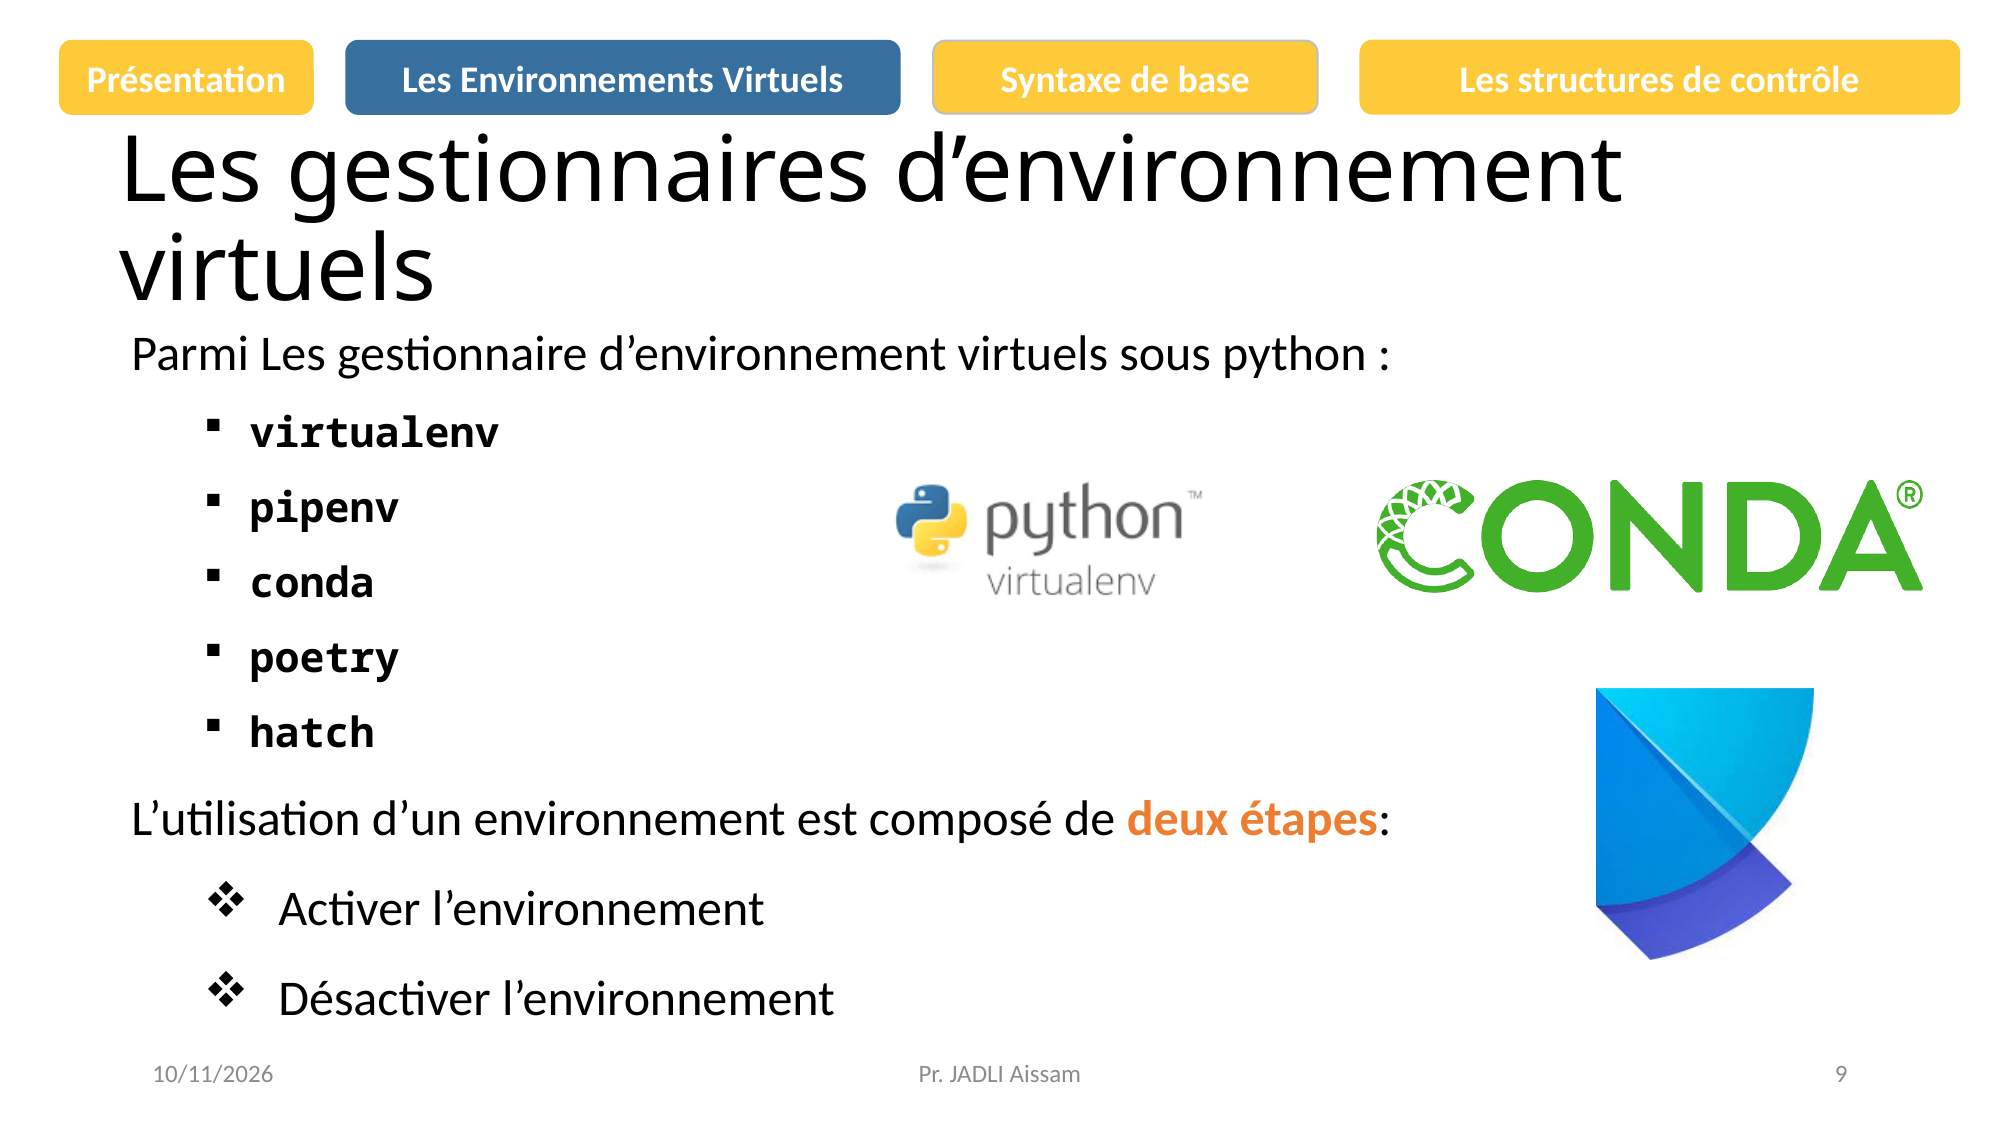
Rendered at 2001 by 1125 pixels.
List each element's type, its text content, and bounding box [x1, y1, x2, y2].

footer Pr. JADLI Aissam [662, 1042, 1338, 1103]
text_box Parmi Les gestionnaire d’environnement virtuels sous python : virtualenv pipenv conda poetry hatch L’utilisation d’un environnement est composé de deux étapes: Activer l’environnement Désactiver l’environnement [116, 282, 1884, 1033]
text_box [59, 40, 1960, 114]
picture [1596, 688, 1814, 960]
picture [798, 411, 1280, 669]
title Les gestionnaires d’environnement virtuels [104, 151, 1916, 291]
slide_number 9 [1412, 1042, 1863, 1103]
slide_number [137, 1042, 588, 1103]
picture [1299, 395, 2000, 677]
